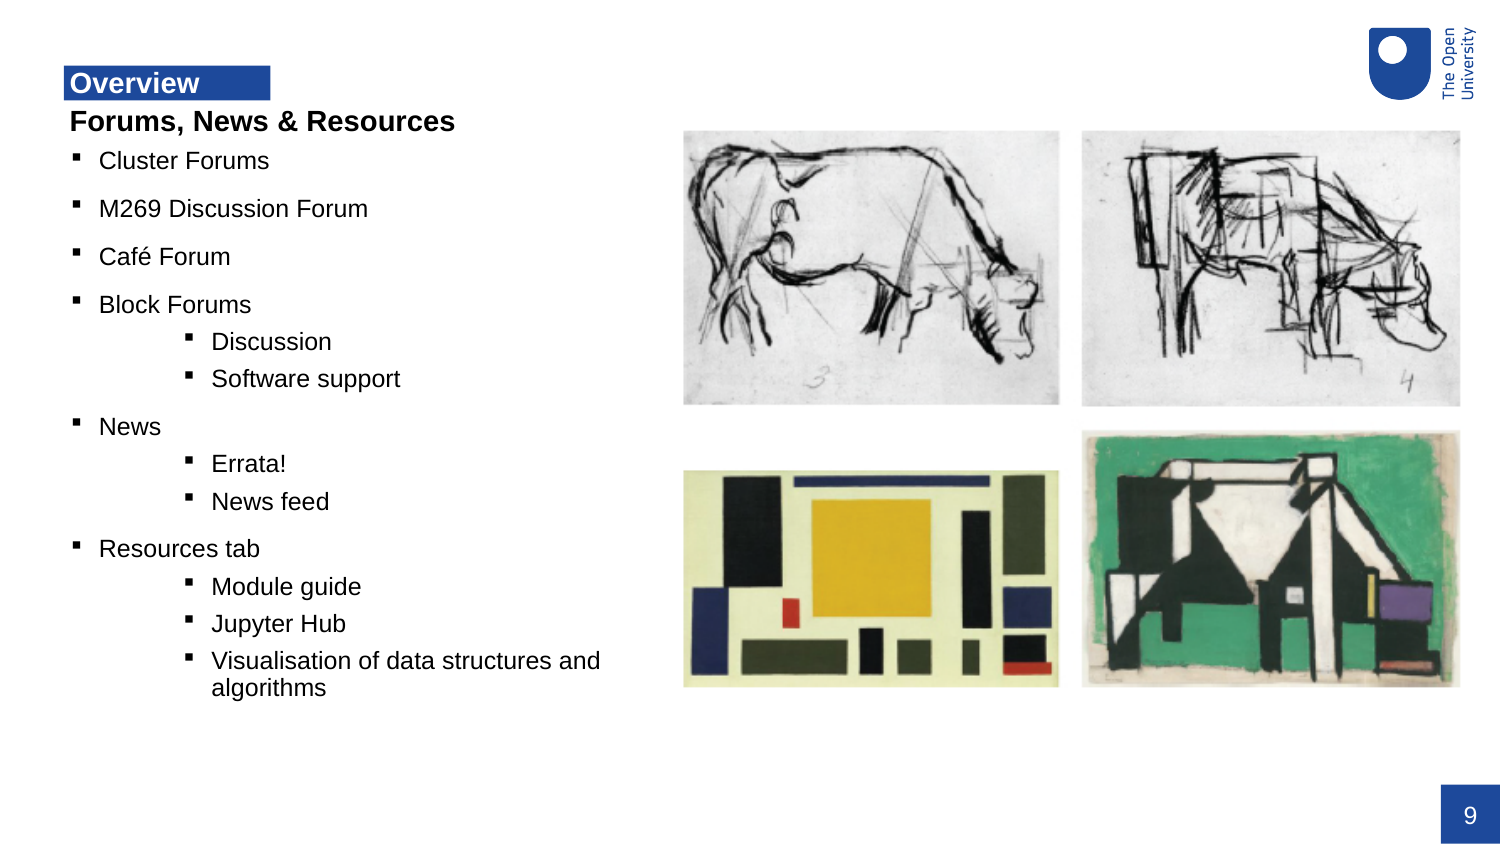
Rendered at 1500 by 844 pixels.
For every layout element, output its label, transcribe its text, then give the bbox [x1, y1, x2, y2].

picture [667, 120, 1479, 696]
slide_number 9 [1440, 784, 1500, 844]
list Forums, News & Resources [63, 100, 1367, 142]
picture [1369, 27, 1476, 100]
title Overview [63, 65, 271, 100]
list Cluster Forums M269 Discussion Forum Café Forum Block Forums Discussion Software support News Errata! News feed Resources tab Module guide Jupyter Hub Visualisation of data structures and algorithms [70, 148, 705, 830]
